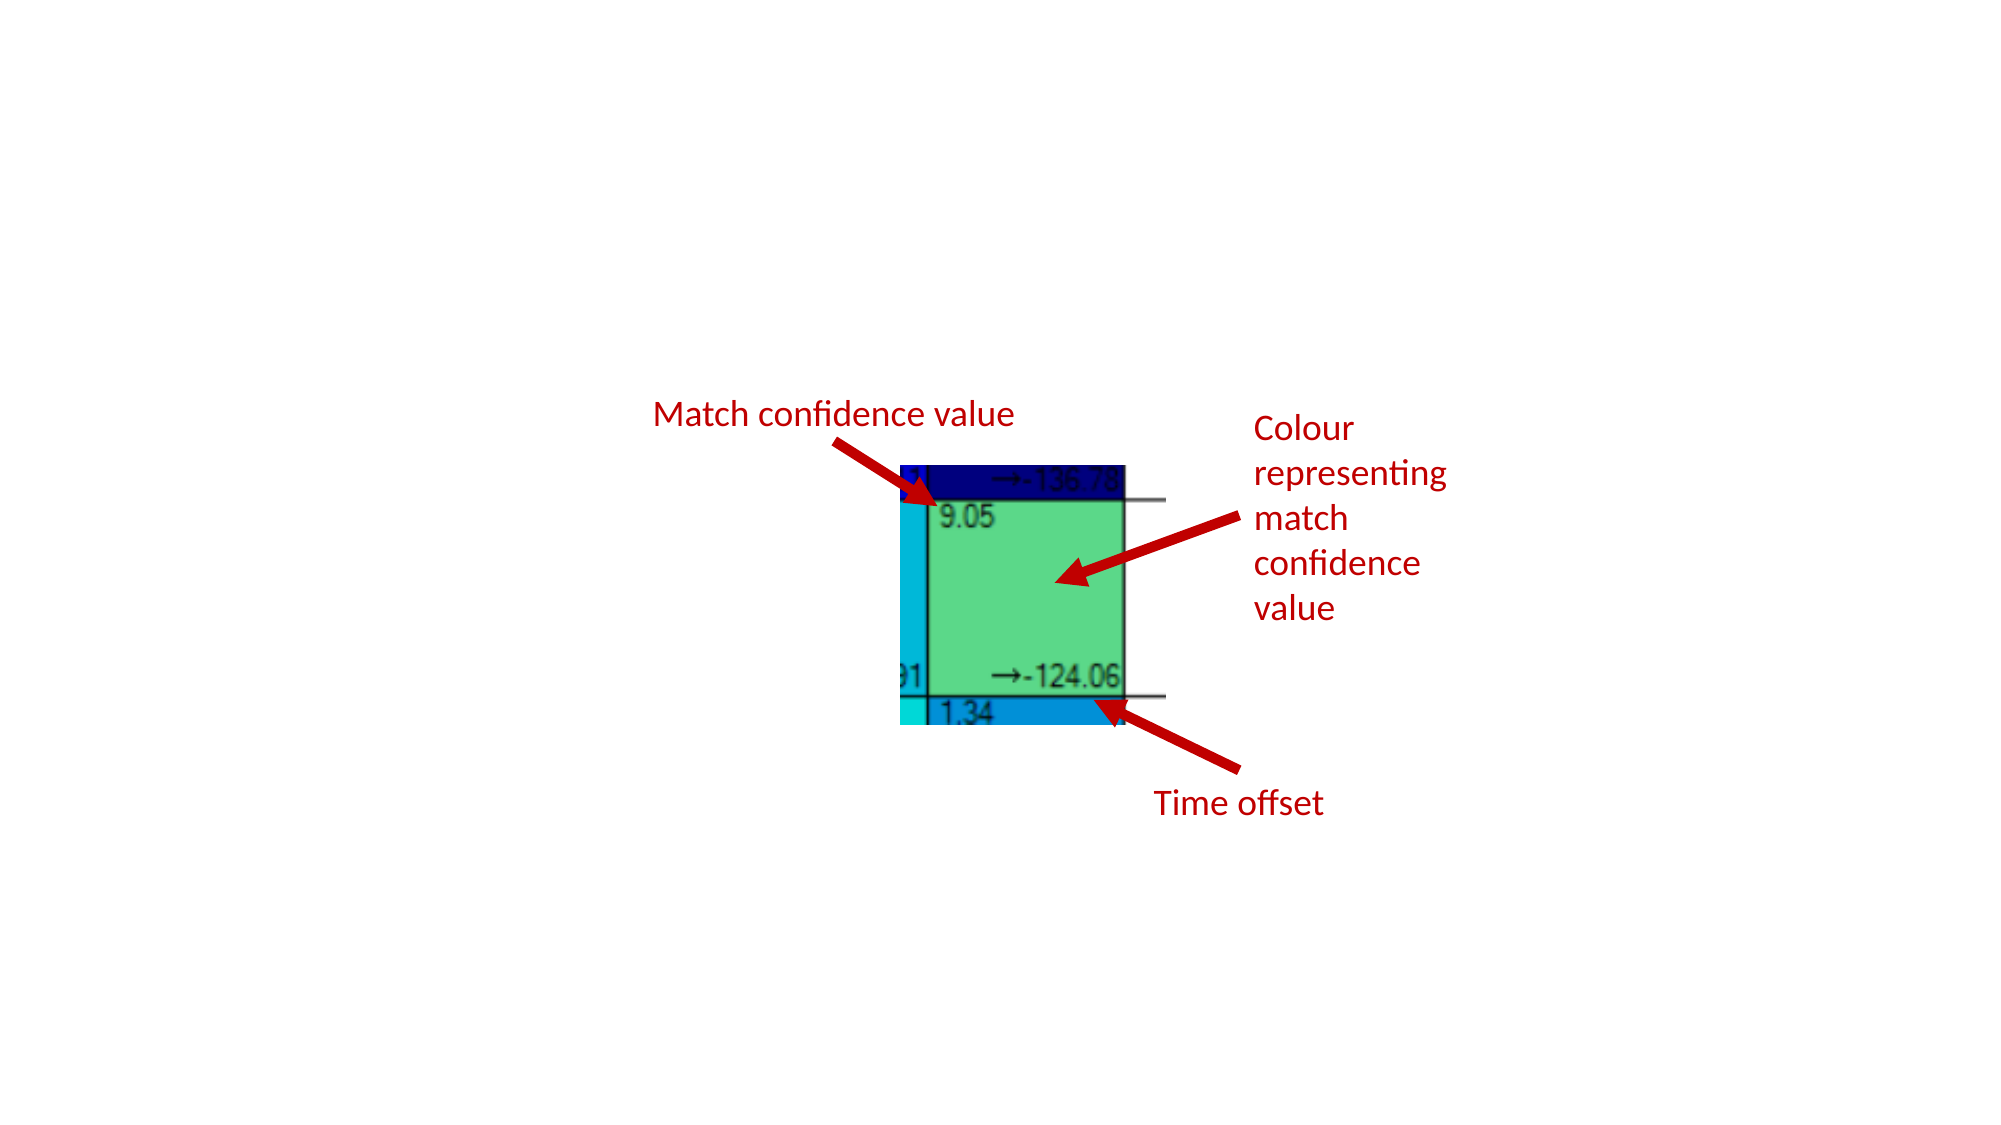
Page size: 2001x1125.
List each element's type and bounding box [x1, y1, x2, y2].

text_box [635, 381, 1526, 831]
